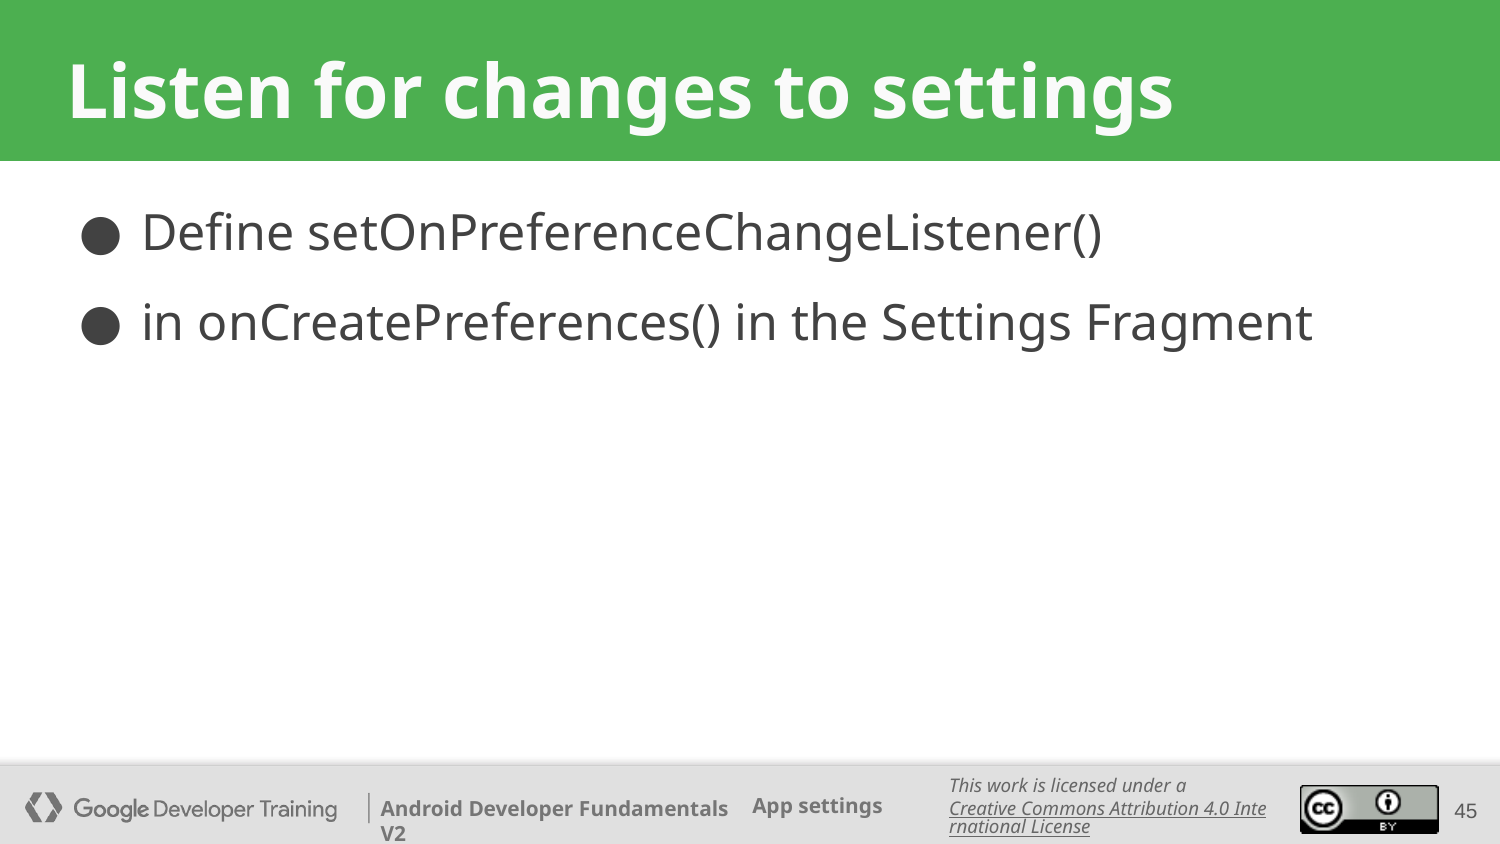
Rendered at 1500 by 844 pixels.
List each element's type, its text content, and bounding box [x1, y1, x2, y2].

slide_number ‹#› [1402, 777, 1493, 842]
list Define setOnPreferenceChangeListener() in onCreatePreferences() in the Settings Fragment [51, 176, 1366, 737]
picture [0, 161, 1500, 844]
title Listen for changes to settings [51, 28, 1449, 122]
